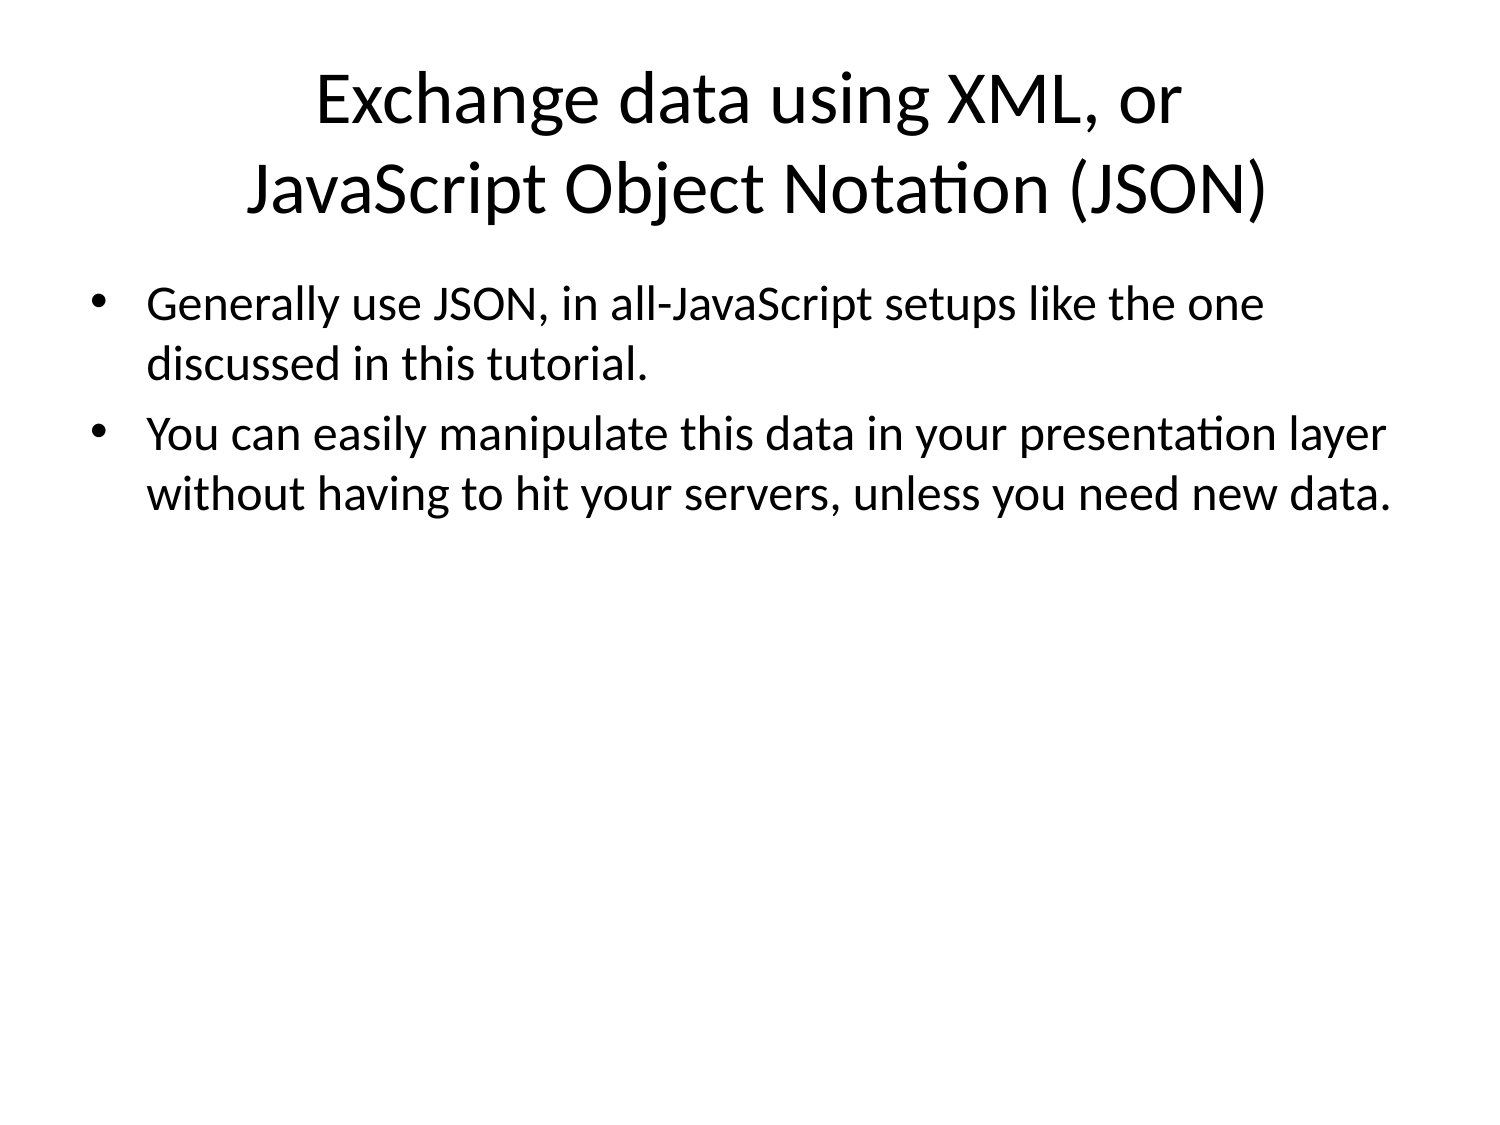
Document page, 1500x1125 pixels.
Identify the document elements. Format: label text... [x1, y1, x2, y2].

list Generally use JSON, in all-JavaScript setups like the one discussed in this tutorial. You can easily manipulate this data in your presentation layer without having to hit your servers, unless you need new data. [75, 262, 1425, 1005]
title Exchange data using XML, or JavaScript Object Notation (JSON) [75, 45, 1425, 233]
